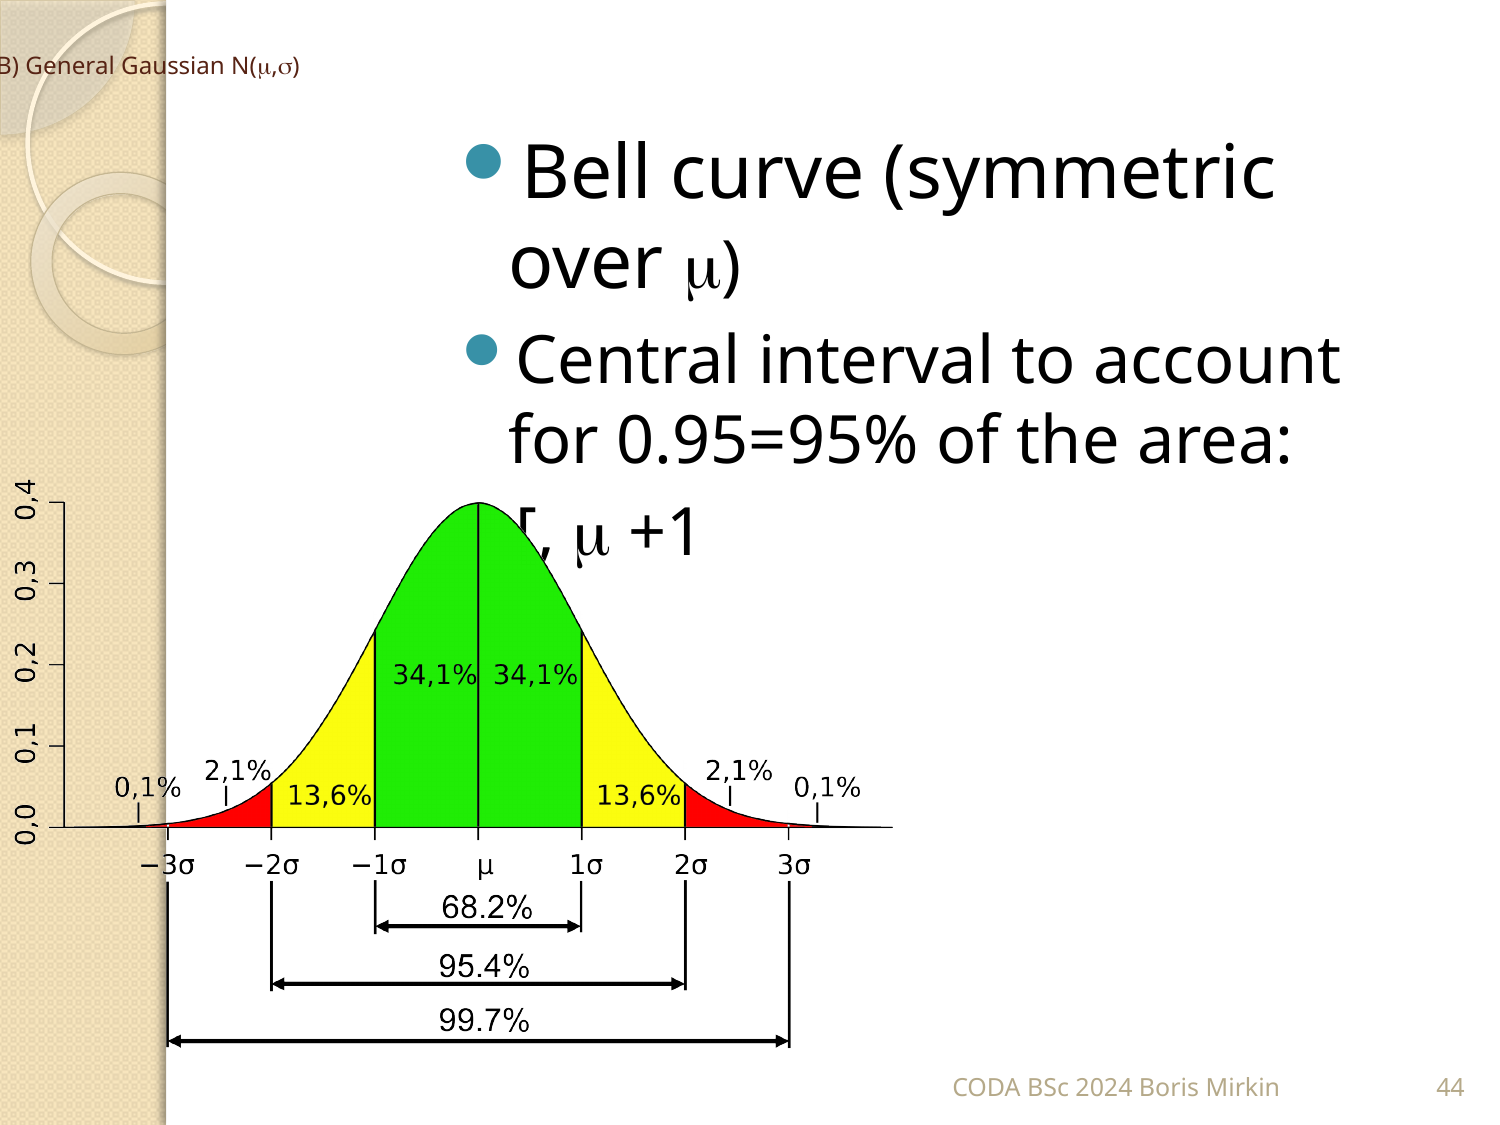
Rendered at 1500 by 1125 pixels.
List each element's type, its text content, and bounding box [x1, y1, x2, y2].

slide_number 44 [1413, 1034, 1488, 1113]
title B) General Gaussian N(,) [0, 12, 1465, 117]
picture [0, 455, 901, 1094]
footer CODA BSc 2024 Boris Mirkin [937, 1034, 1413, 1113]
